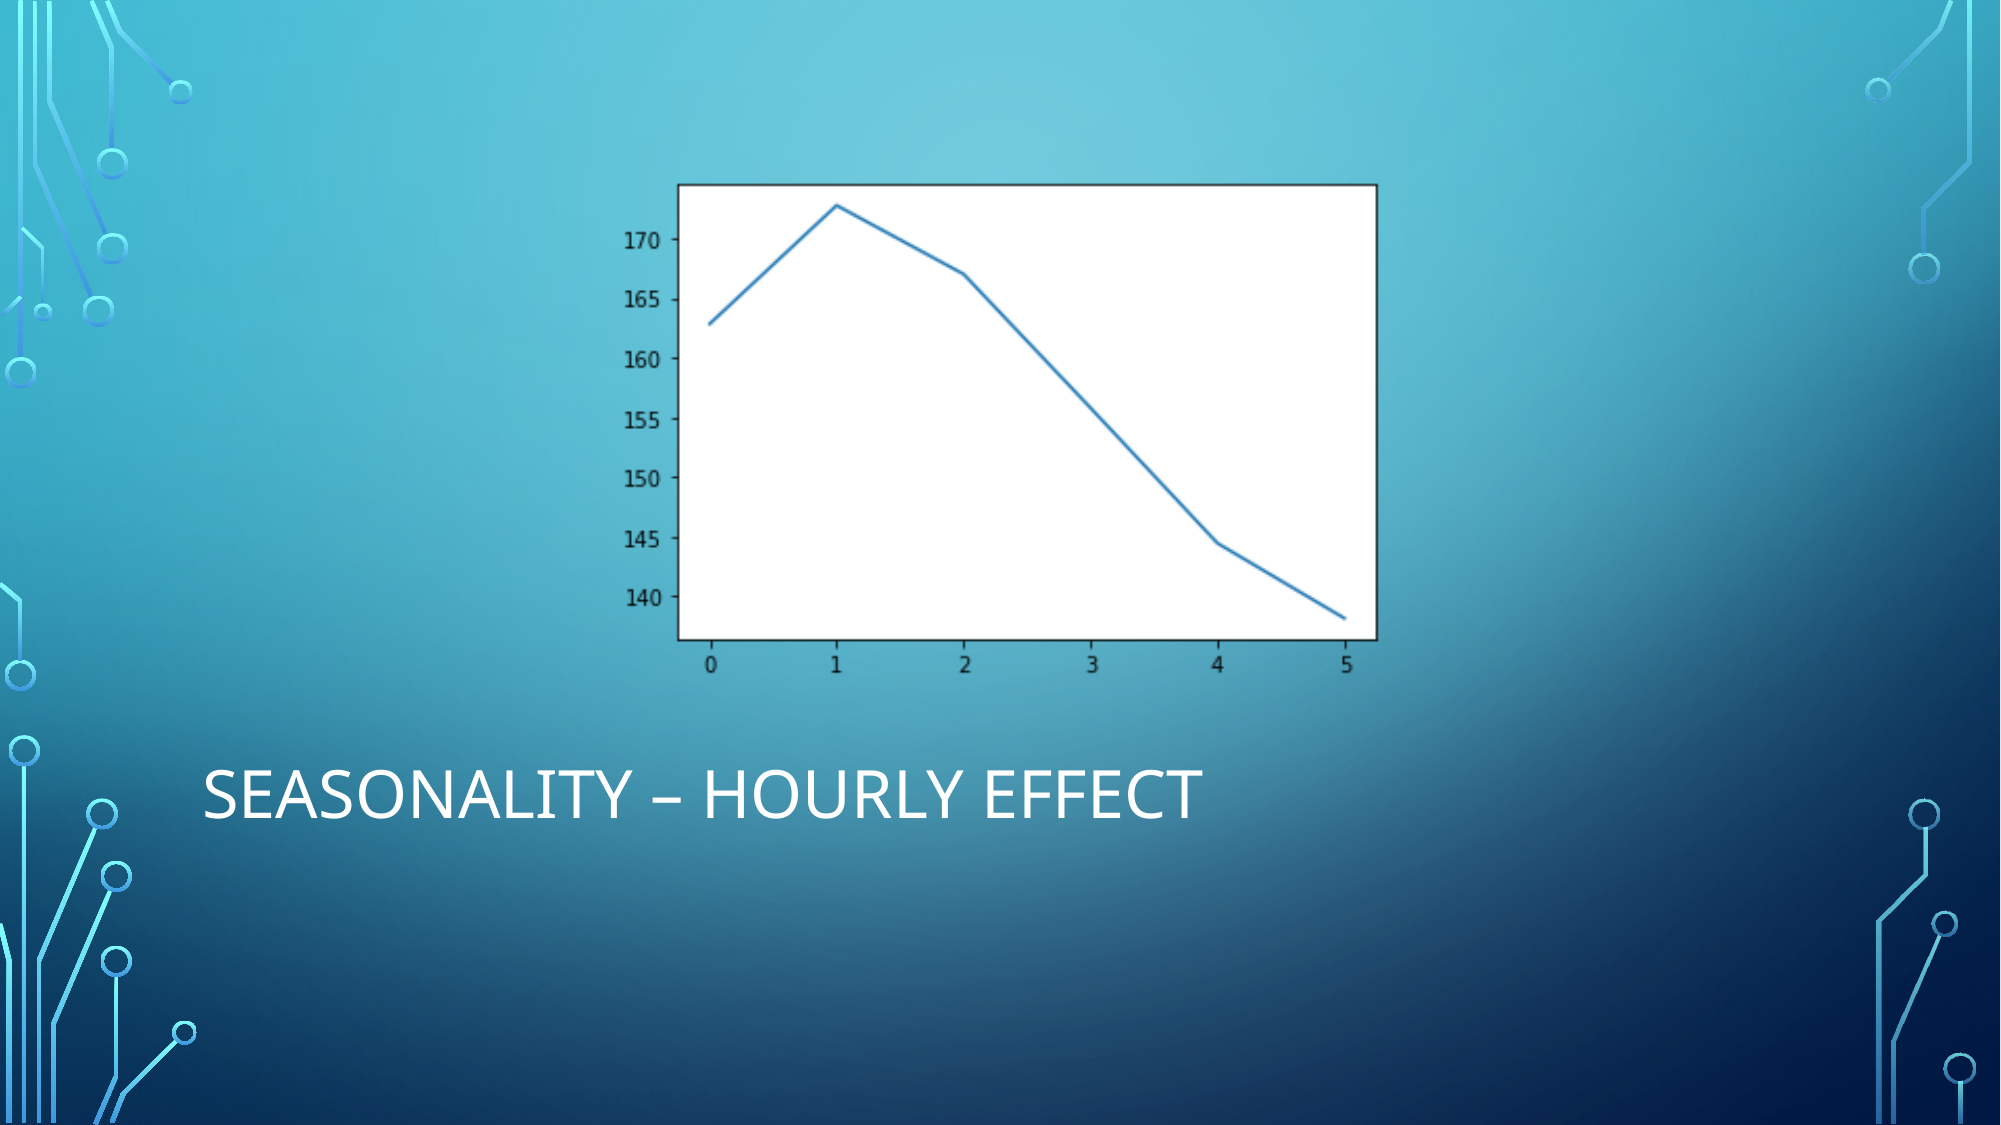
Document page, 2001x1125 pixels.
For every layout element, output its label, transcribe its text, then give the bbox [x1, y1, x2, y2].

picture [609, 172, 1391, 690]
title Seasonality – Hourly effect [187, 706, 1814, 841]
